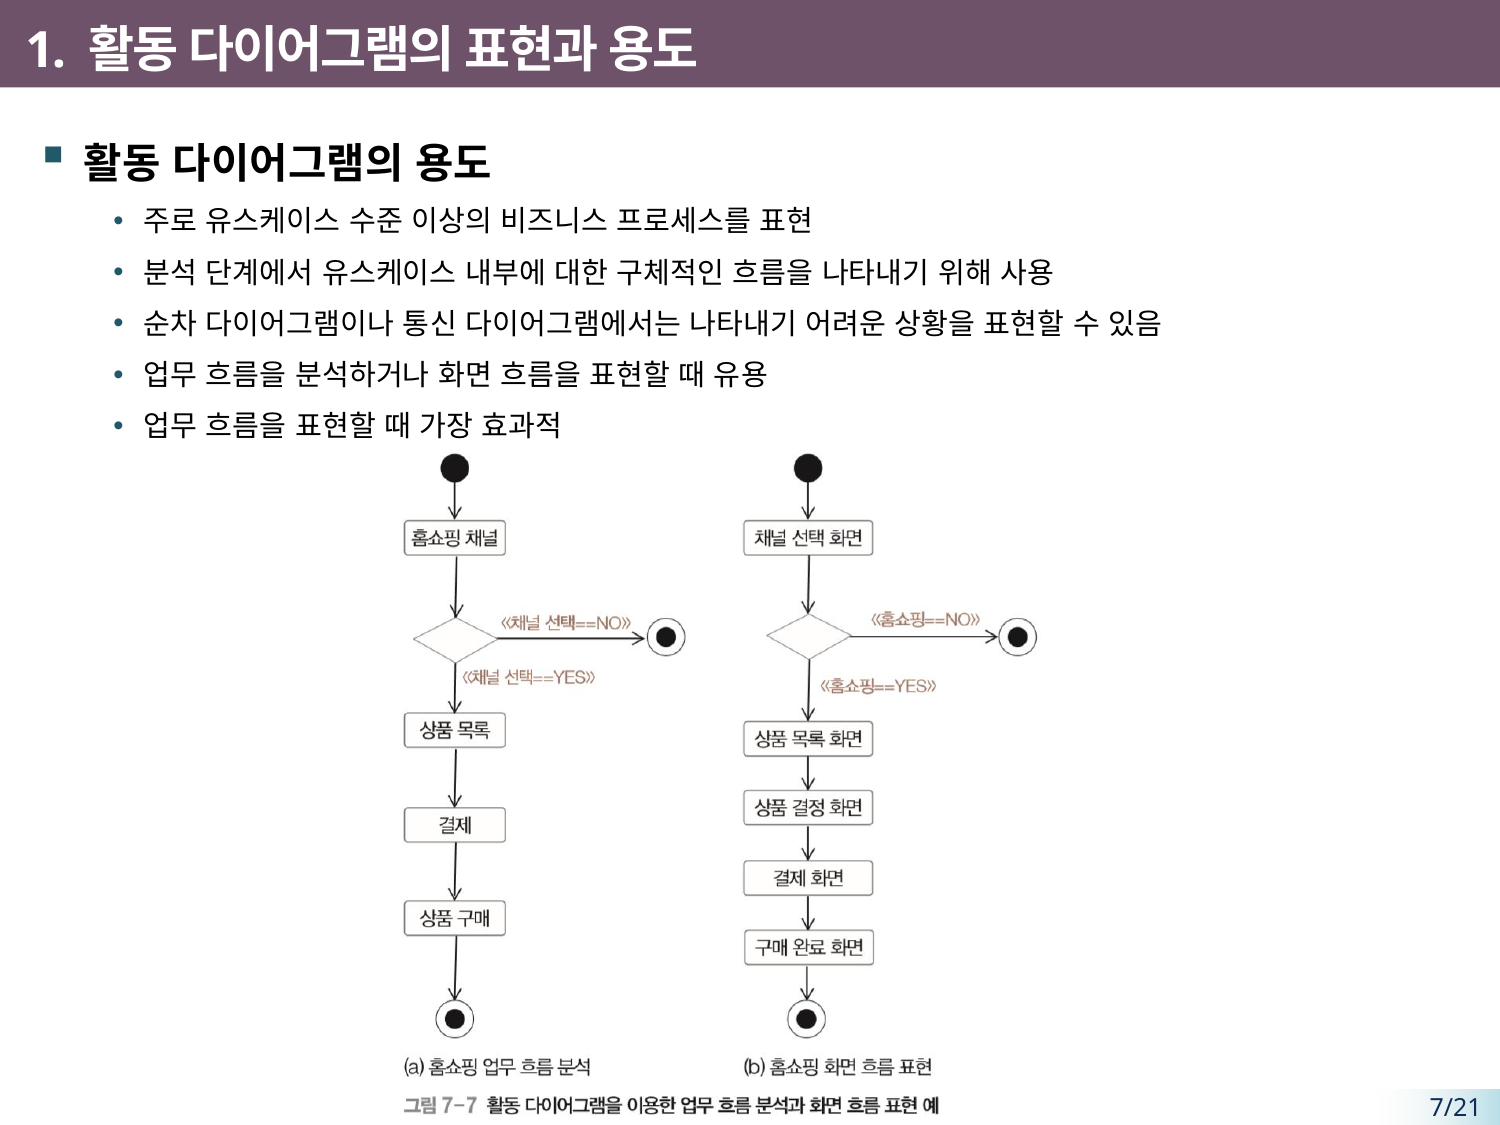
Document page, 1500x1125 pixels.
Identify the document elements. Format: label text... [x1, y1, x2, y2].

list 활동 다이어그램의 용도 주로 유스케이스 수준 이상의 비즈니스 프로세스를 표현 분석 단계에서 유스케이스 내부에 대한 구체적인 흐름을 나타내기 위해 사용 순차 다이어그램이나 통신 다이어그램에서는 나타내기 어려운 상황을 표현할 수 있음 업무 흐름을 분석하거나 화면 흐름을 표현할 때 유용 업무 흐름을 표현할 때 가장 효과적 [10, 118, 1481, 1049]
title 1. 활동 다이어그램의 표현과 용도 [10, 8, 1288, 87]
picture [395, 442, 1046, 1117]
